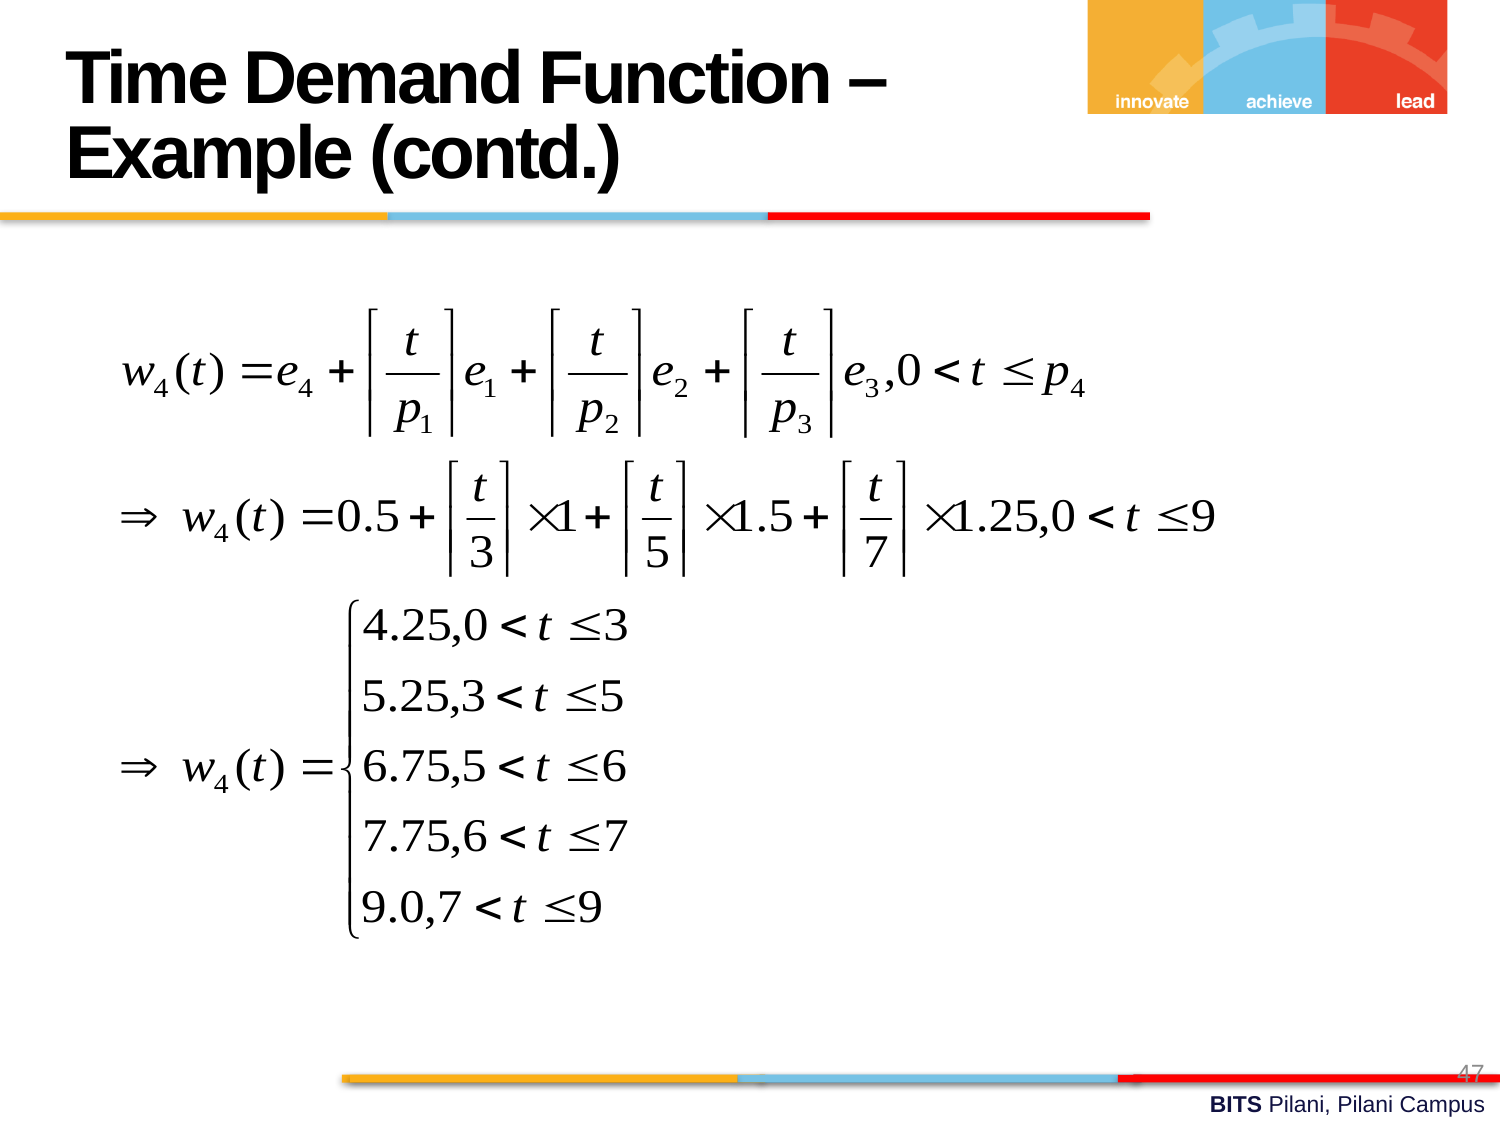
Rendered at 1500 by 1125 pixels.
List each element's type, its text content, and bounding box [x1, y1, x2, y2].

picture [1087, 0, 1448, 114]
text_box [112, 299, 1226, 951]
slide_number 47 [1149, 1042, 1500, 1103]
list Time Demand Function – Example (contd.) [49, 24, 1088, 213]
